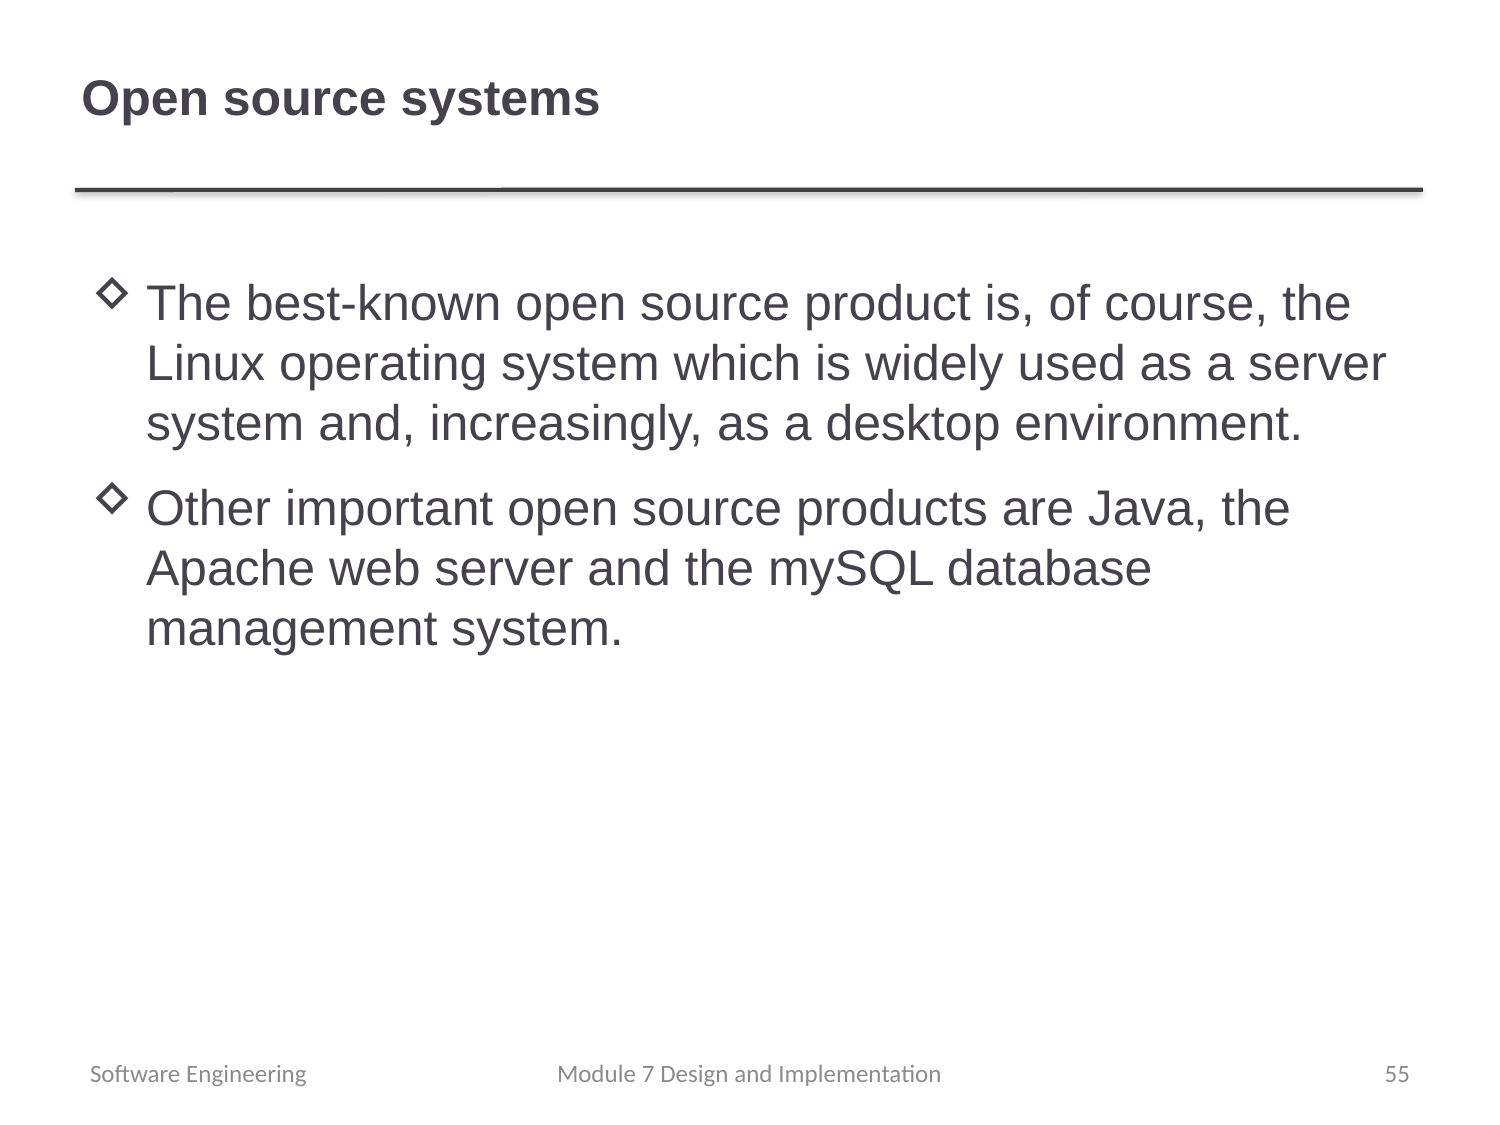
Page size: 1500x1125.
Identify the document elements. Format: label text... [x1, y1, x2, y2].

footer Module 7 Design and Implementation [512, 1042, 988, 1103]
title Open source systems [66, 1, 1264, 190]
slide_number Software Engineering [75, 1042, 425, 1103]
slide_number 55 [1074, 1042, 1425, 1103]
list The best-known open source product is, of course, the Linux operating system which is widely used as a server system and, increasingly, as a desktop environment. Other important open source products are Java, the Apache web server and the mySQL database management system. [75, 262, 1425, 1005]
